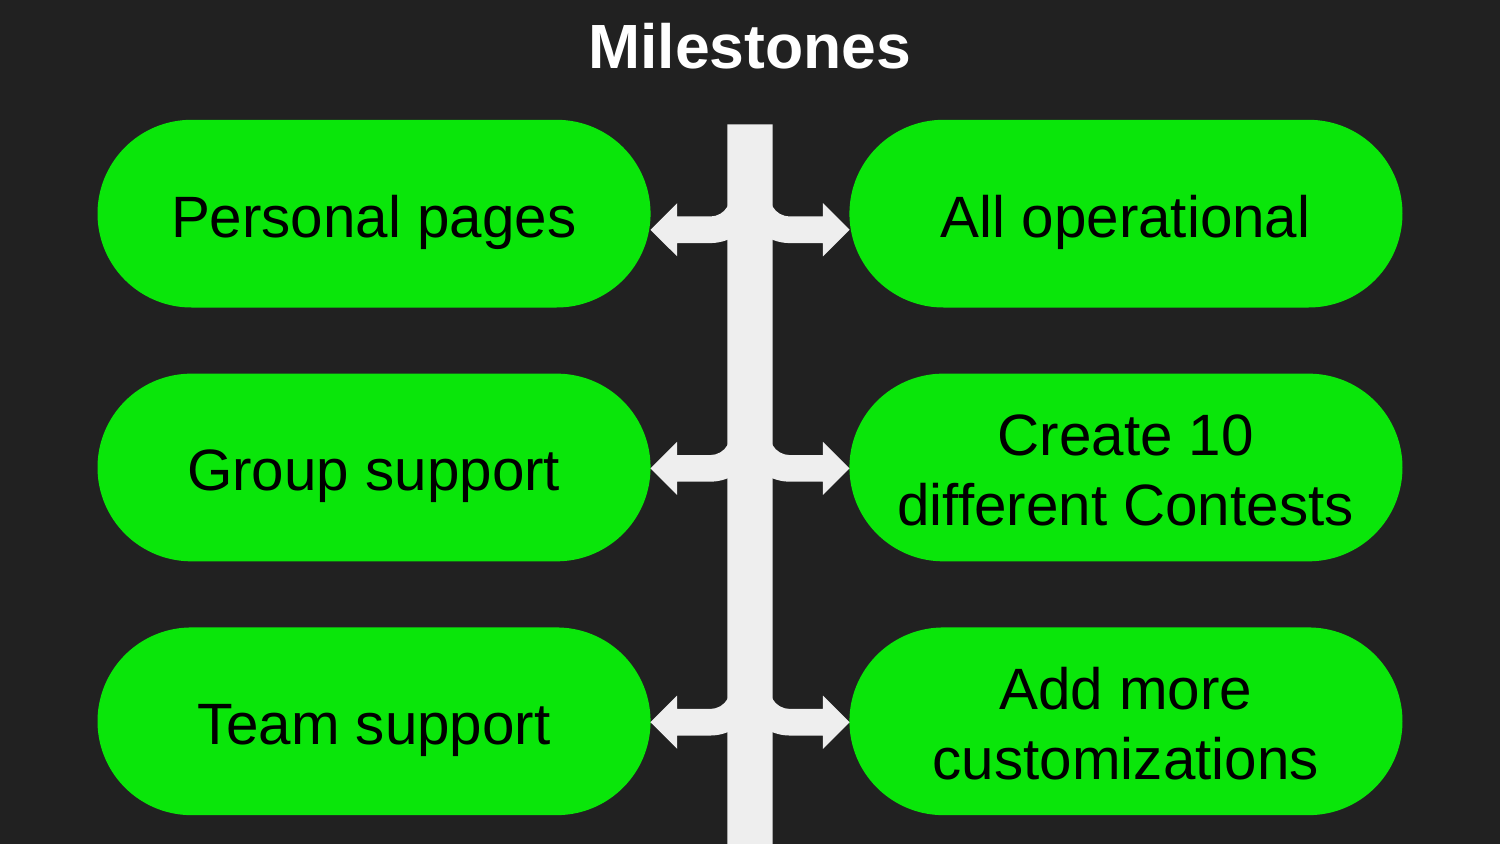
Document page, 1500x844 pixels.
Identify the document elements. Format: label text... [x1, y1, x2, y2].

text_box [773, 203, 850, 257]
text_box All operational [849, 119, 1403, 308]
text_box Group support [97, 373, 651, 562]
text_box [650, 441, 727, 495]
text_box Team support [97, 627, 651, 816]
text_box [650, 203, 727, 257]
text_box Add more customizations [849, 627, 1403, 816]
text_box [727, 124, 773, 844]
text_box Milestones [503, 0, 996, 97]
text_box [773, 695, 850, 749]
text_box Create 10 different Contests [849, 373, 1403, 562]
text_box [650, 695, 727, 749]
text_box Personal pages [97, 119, 651, 308]
text_box [773, 441, 850, 495]
